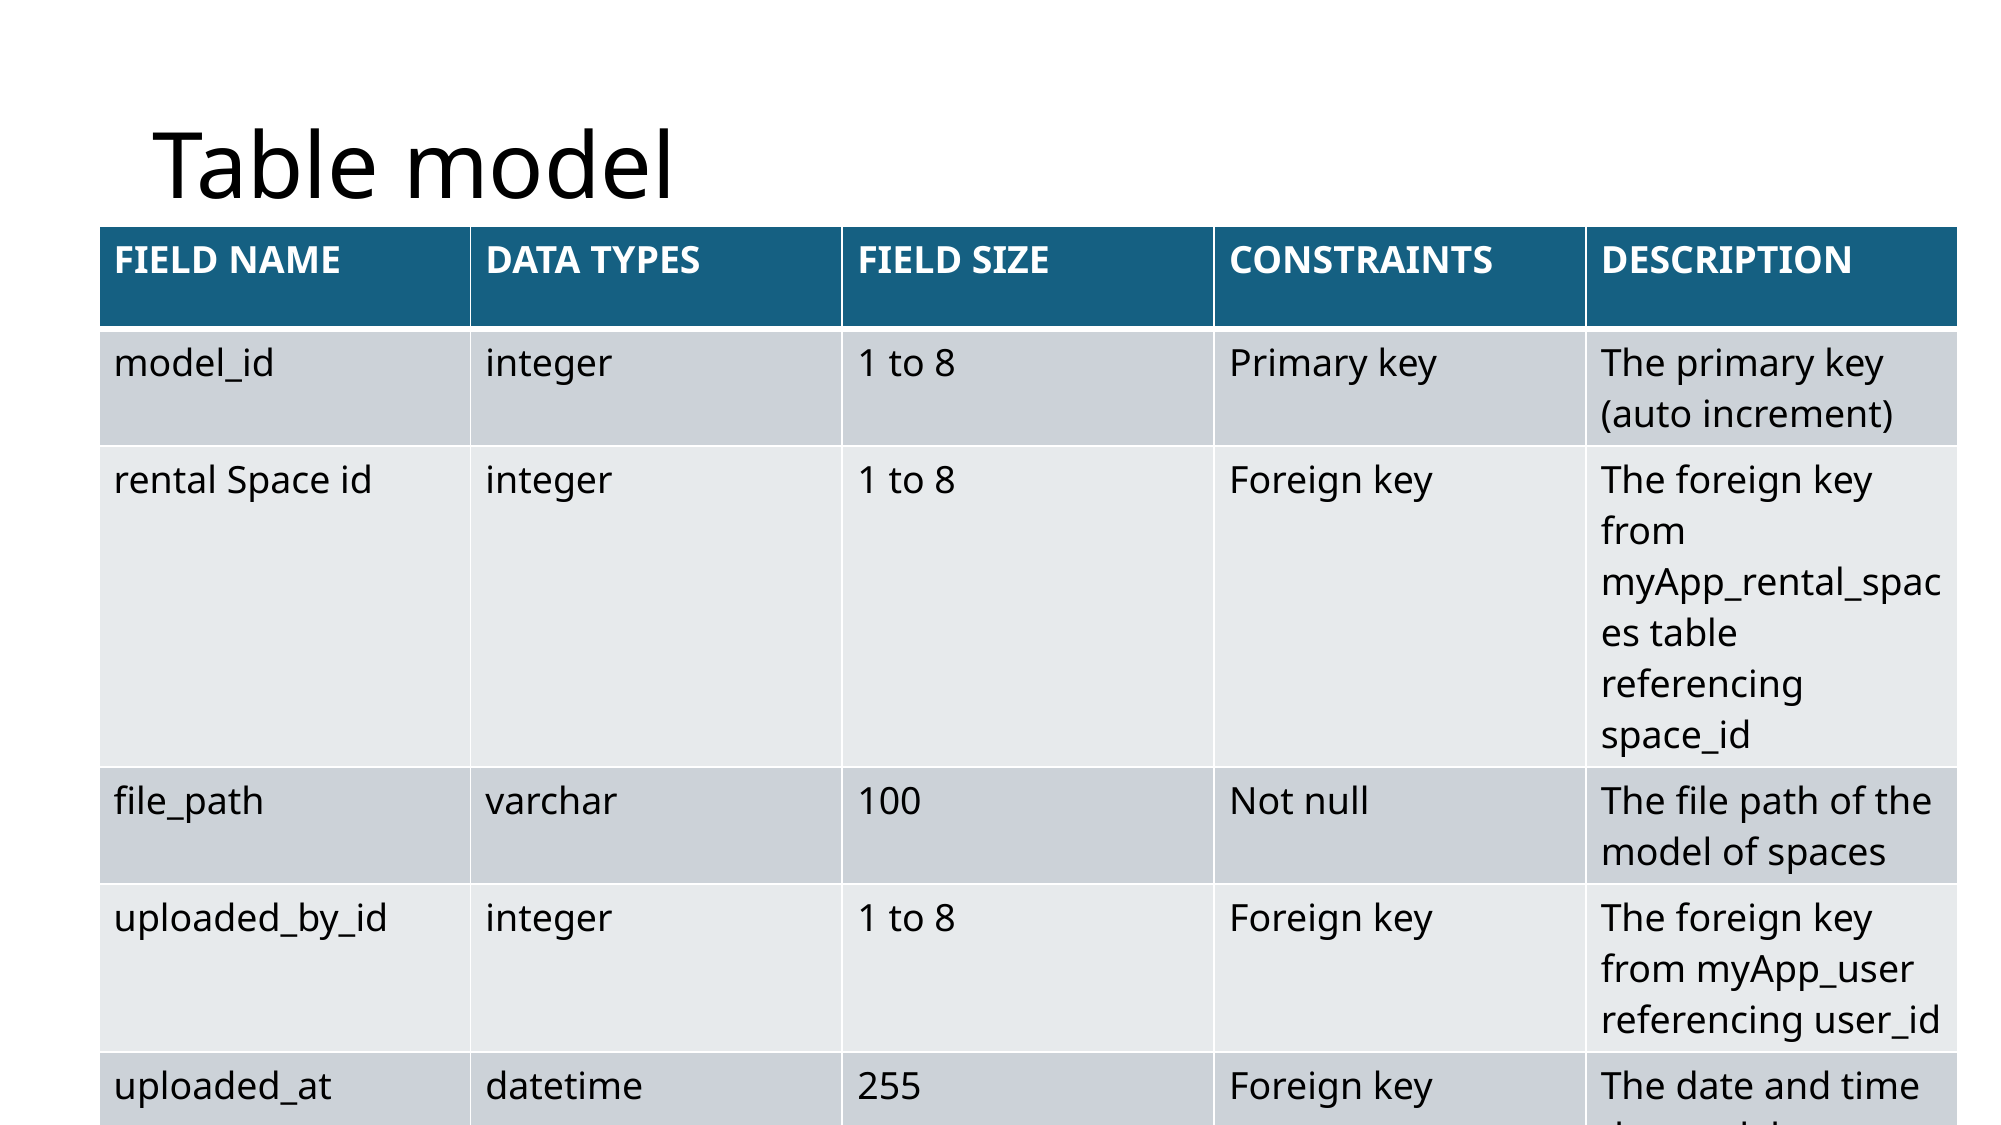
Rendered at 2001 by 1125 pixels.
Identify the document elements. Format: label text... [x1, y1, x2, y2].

table_cell Foreign key [1215, 885, 1585, 1051]
table_cell 1 to 8 [843, 885, 1213, 1051]
table_header CONSTRAINTS [1215, 227, 1585, 326]
table_cell 1 to 8 [843, 447, 1213, 766]
table_cell model_id [100, 332, 470, 445]
table_cell uploaded_by_id [100, 885, 470, 1051]
table_cell integer [471, 447, 841, 766]
table_cell rental Space id [100, 447, 470, 766]
table_cell Foreign key [1215, 447, 1585, 766]
table_cell 100 [843, 768, 1213, 883]
table_header FIELD NAME [100, 227, 470, 326]
table_cell The primary key (auto increment) [1587, 332, 1957, 445]
table_cell Not null [1215, 768, 1585, 883]
table_cell 255 [843, 1053, 1213, 1125]
table_cell The foreign key from myApp_user referencing user_id [1587, 885, 1957, 1051]
table_header FIELD SIZE [843, 227, 1213, 326]
table_cell uploaded_at [100, 1053, 470, 1125]
table_cell integer [471, 885, 841, 1051]
table_header DESCRIPTION [1587, 227, 1957, 326]
table_cell 1 to 8 [843, 332, 1213, 445]
title Table model [137, 59, 1863, 225]
table_cell Foreign key [1215, 1053, 1585, 1125]
table_cell The file path of the model of spaces [1587, 768, 1957, 883]
table_cell Primary key [1215, 332, 1585, 445]
table_cell file_path [100, 768, 470, 883]
table_header DATA TYPES [471, 227, 841, 326]
table_cell The foreign key from myApp_rental_spaces table referencing space_id [1587, 447, 1957, 766]
table_cell integer [471, 332, 841, 445]
table_cell The date and time the model was added [1587, 1053, 1957, 1125]
table_cell varchar [471, 768, 841, 883]
table_cell datetime [471, 1053, 841, 1125]
